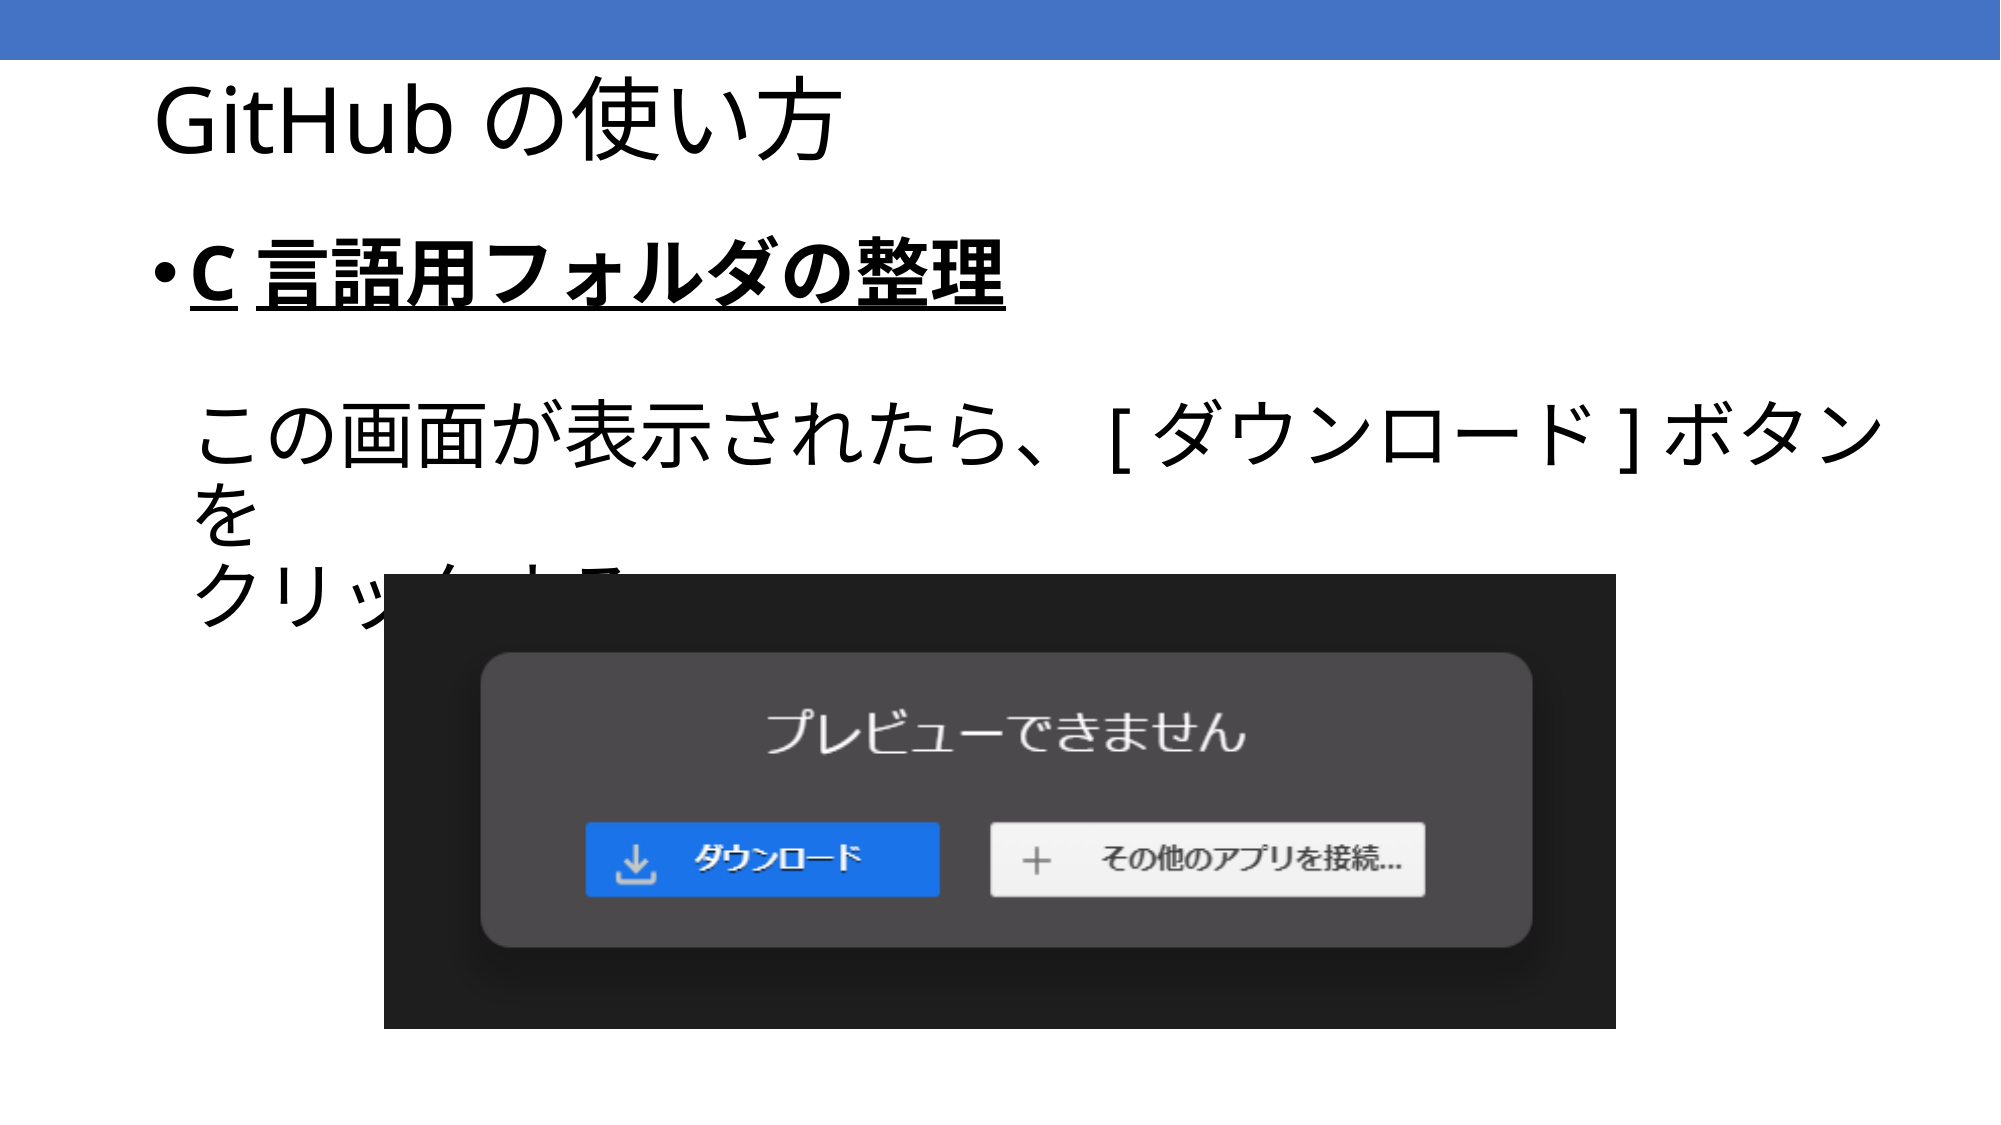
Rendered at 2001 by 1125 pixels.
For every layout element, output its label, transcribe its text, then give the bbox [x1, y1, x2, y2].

list C言語用フォルダの整理 この画面が表示されたら、[ダウンロード]ボタンを クリックする [137, 228, 1925, 1029]
picture [384, 574, 1616, 1029]
title GitHubの使い方 [137, 59, 1863, 188]
